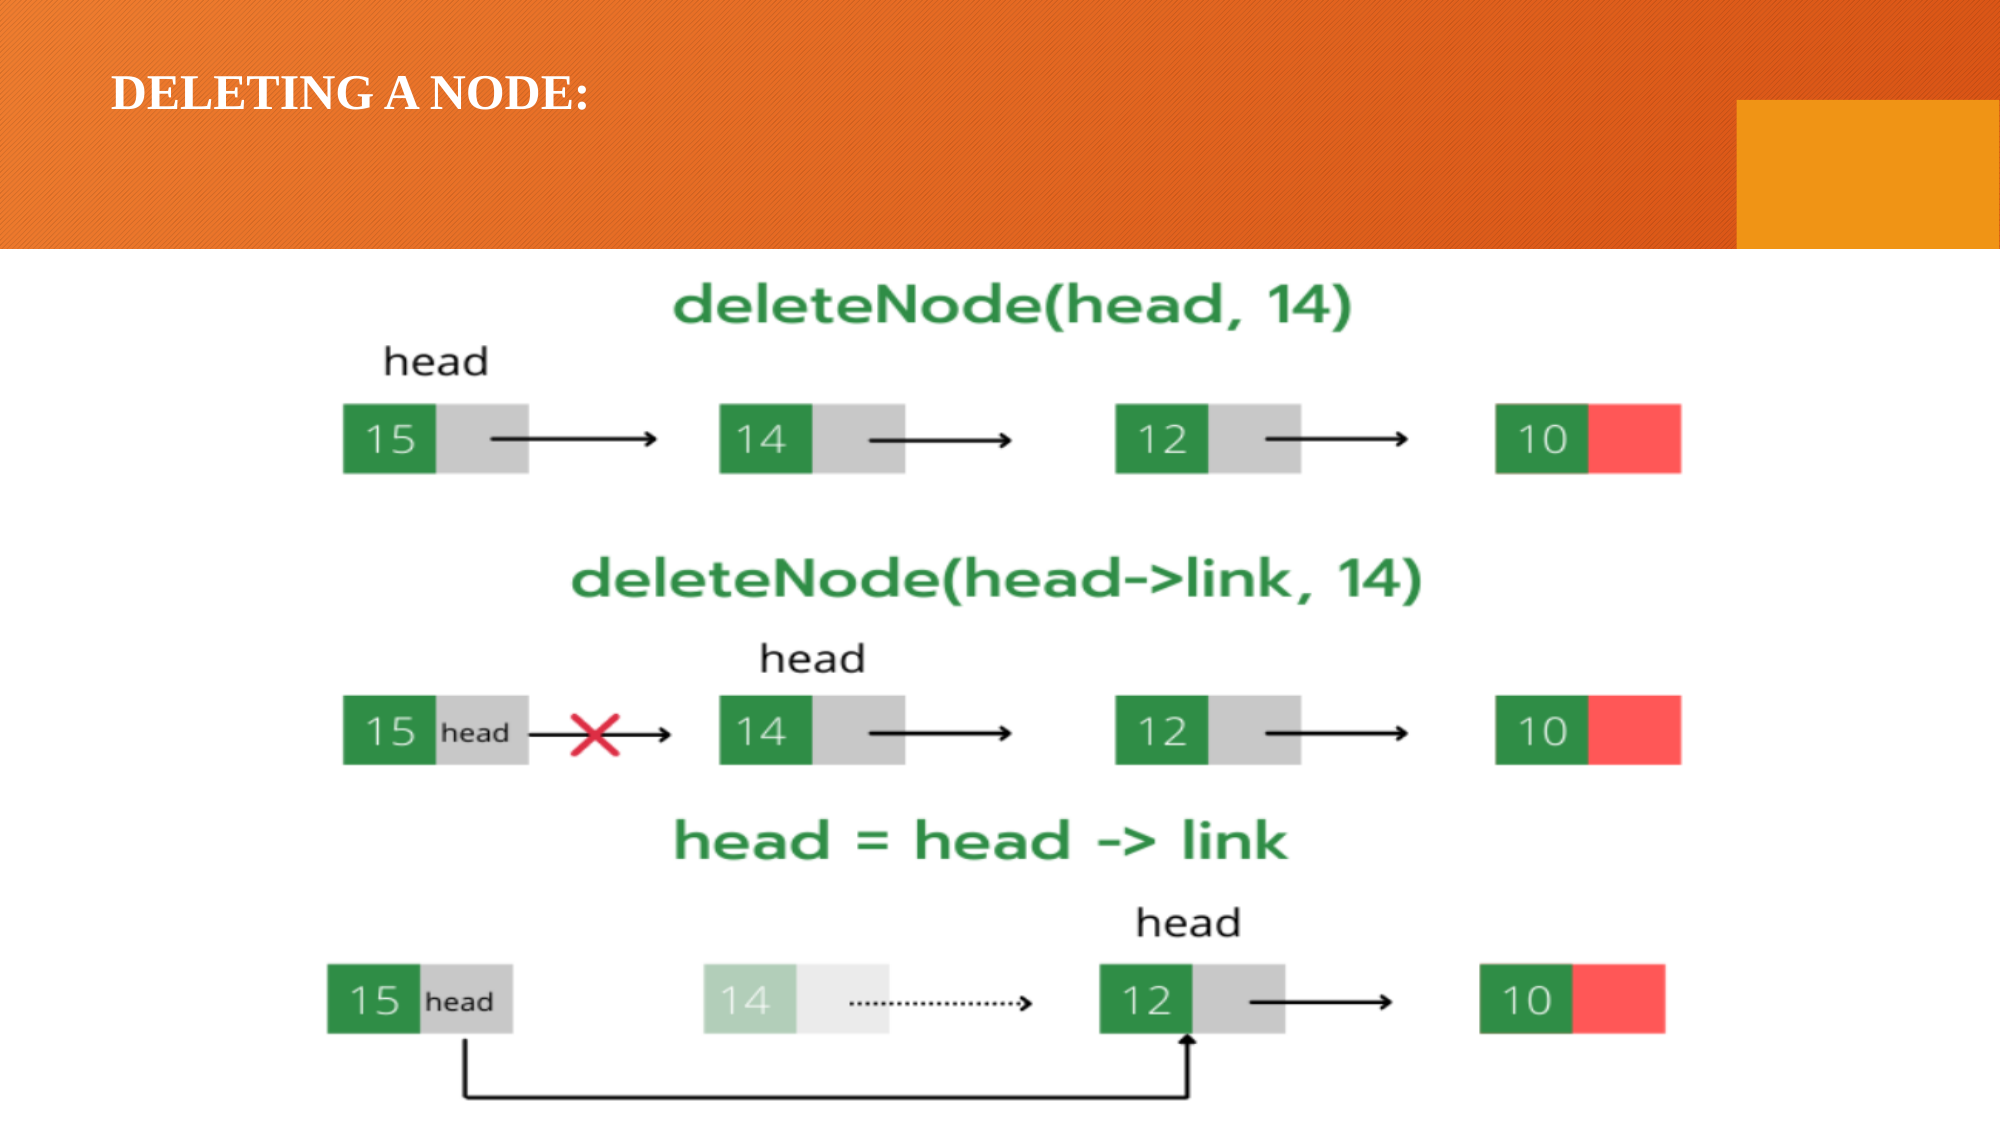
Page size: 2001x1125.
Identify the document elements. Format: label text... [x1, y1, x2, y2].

text_box DELETING A NODE: [96, 52, 970, 127]
picture [0, 249, 2000, 1125]
